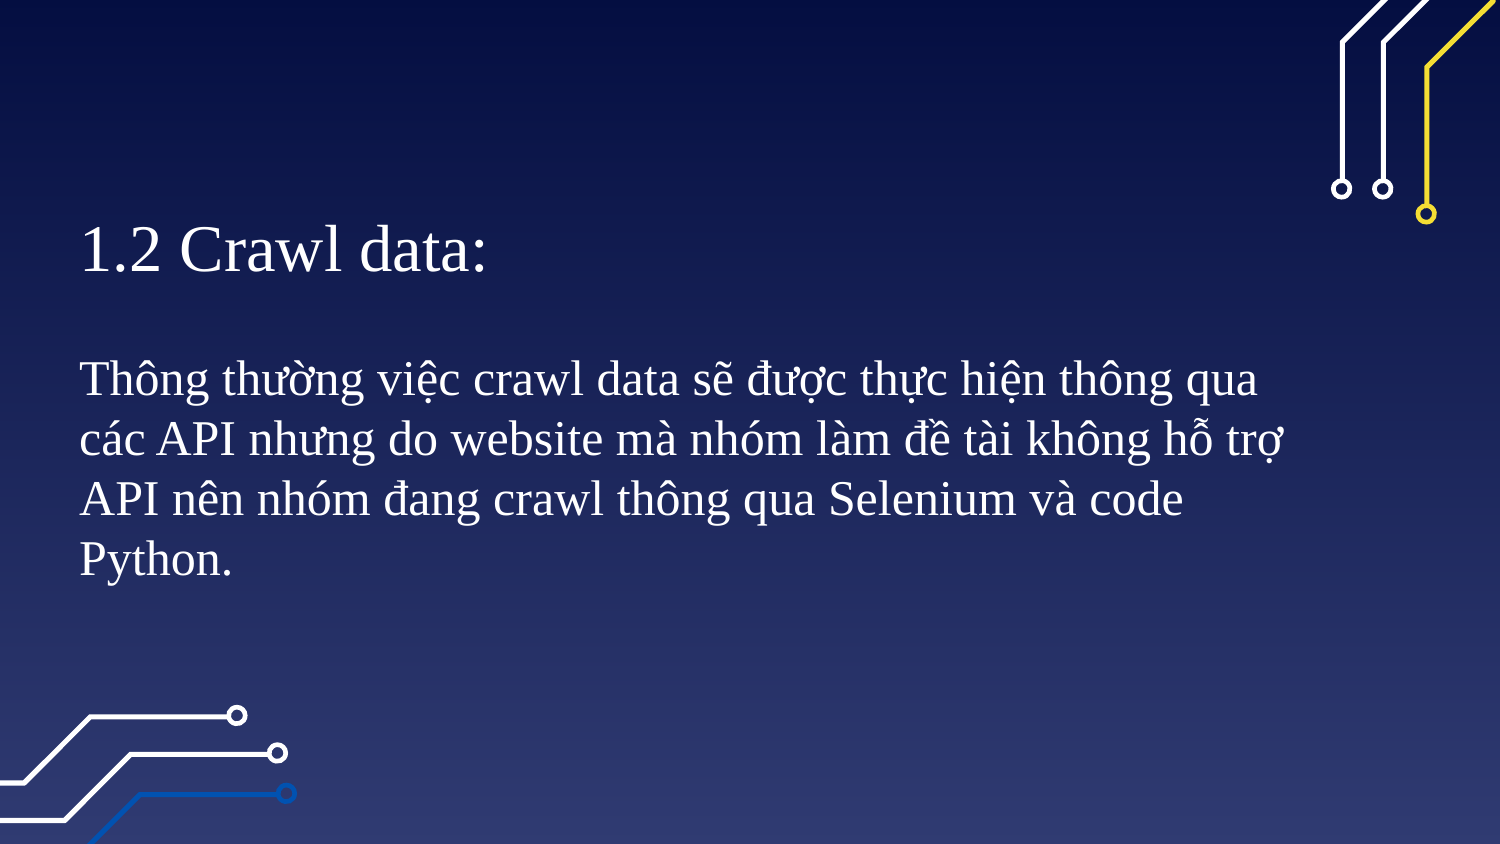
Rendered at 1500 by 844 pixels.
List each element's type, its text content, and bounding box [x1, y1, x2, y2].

text_box 1.2 Crawl data: Thông thường việc crawl data sẽ được thực hiện thông qua các API nhưng do website mà nhóm làm đề tài không hỗ trợ API nên nhóm đang crawl thông qua Selenium và code Python. [64, 131, 1303, 659]
